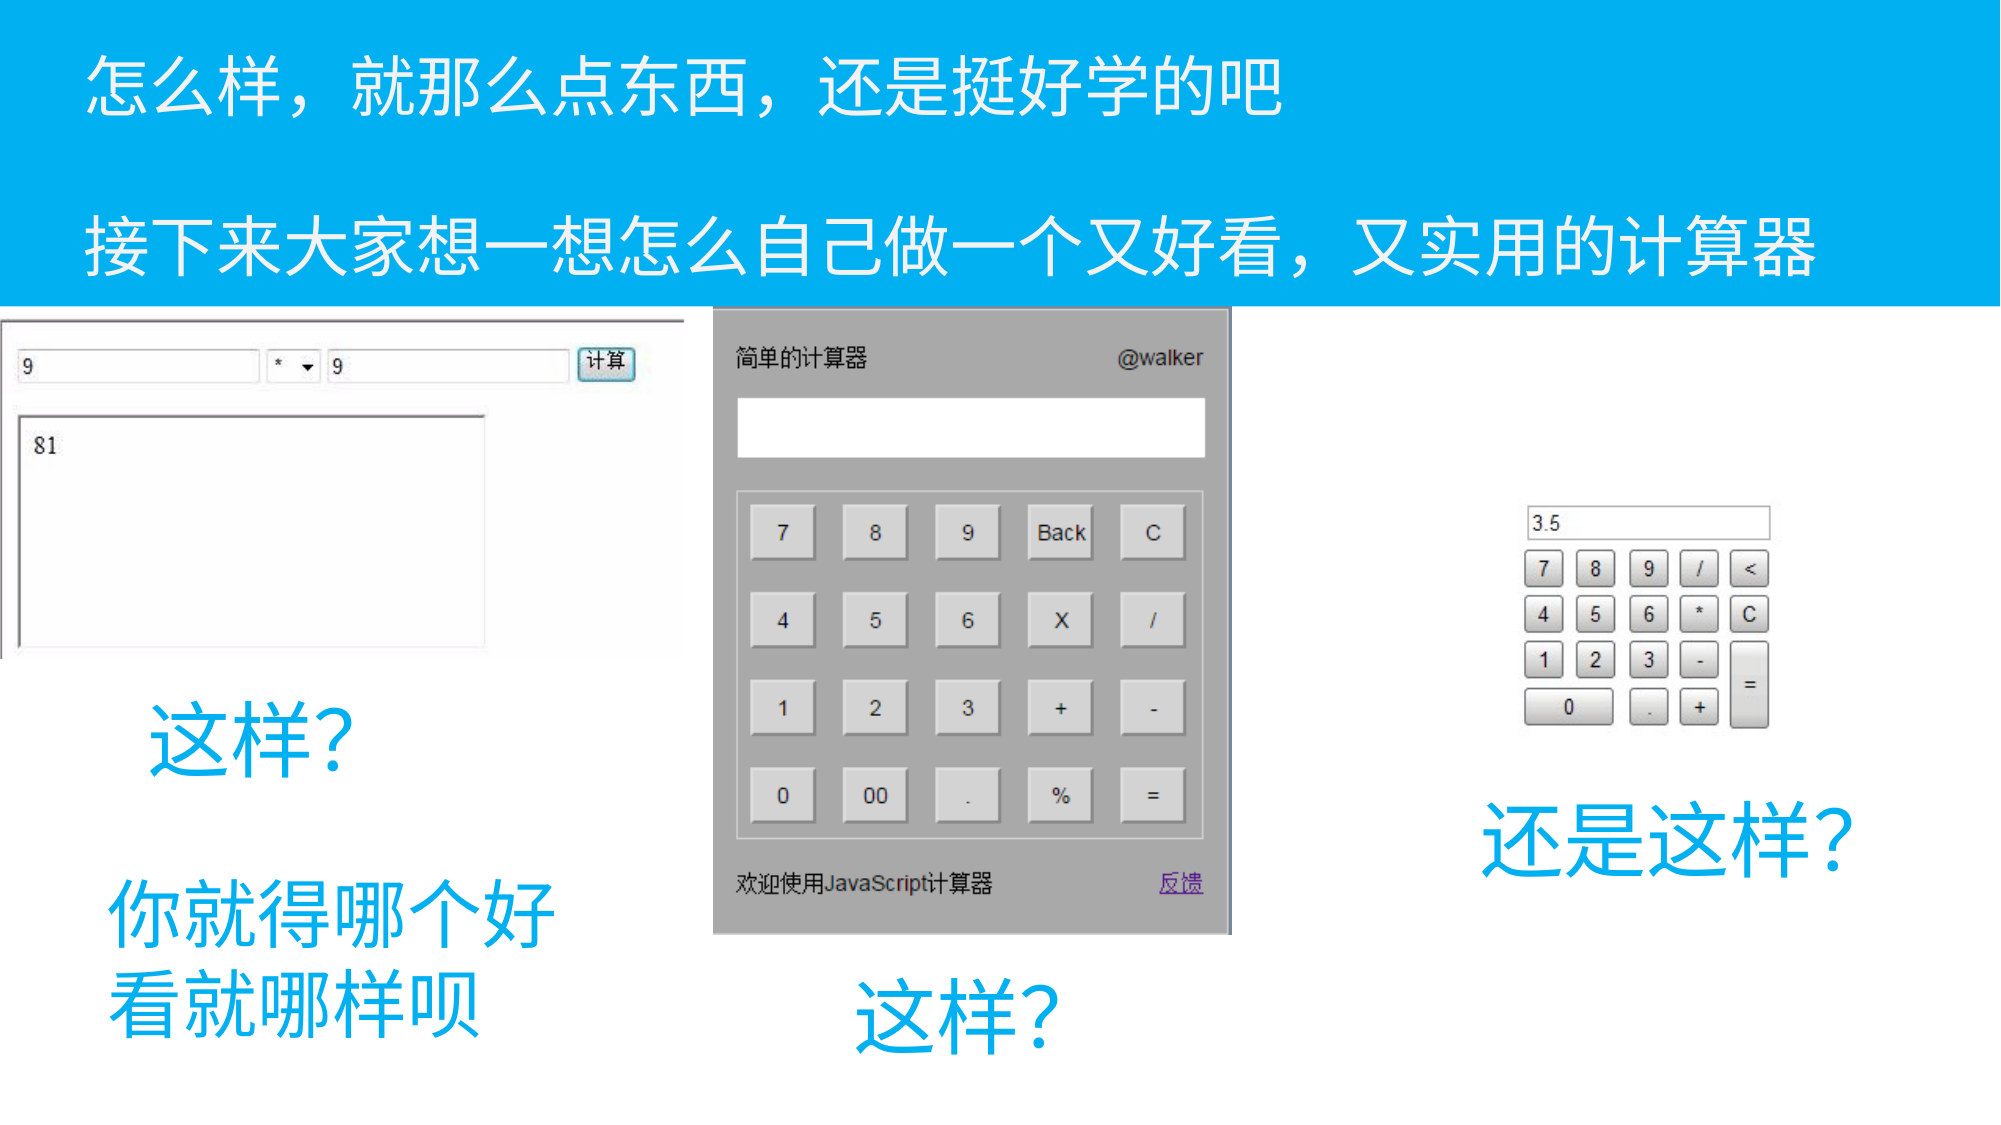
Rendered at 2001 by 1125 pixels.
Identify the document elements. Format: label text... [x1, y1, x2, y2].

text_box 怎么样，就那么点东西，还是挺好学的吧 接下来大家想一想怎么自己做一个又好看，又实用的计算器 [68, 37, 1937, 293]
text_box 你就得哪个好看就哪样呗 [92, 859, 607, 1055]
picture [1501, 498, 1796, 743]
picture [0, 307, 1232, 935]
text_box 这样？ [132, 680, 499, 796]
text_box 还是这样？ [1465, 780, 1832, 896]
text_box 这样？ [838, 958, 1205, 1073]
text_box [0, 0, 2000, 307]
